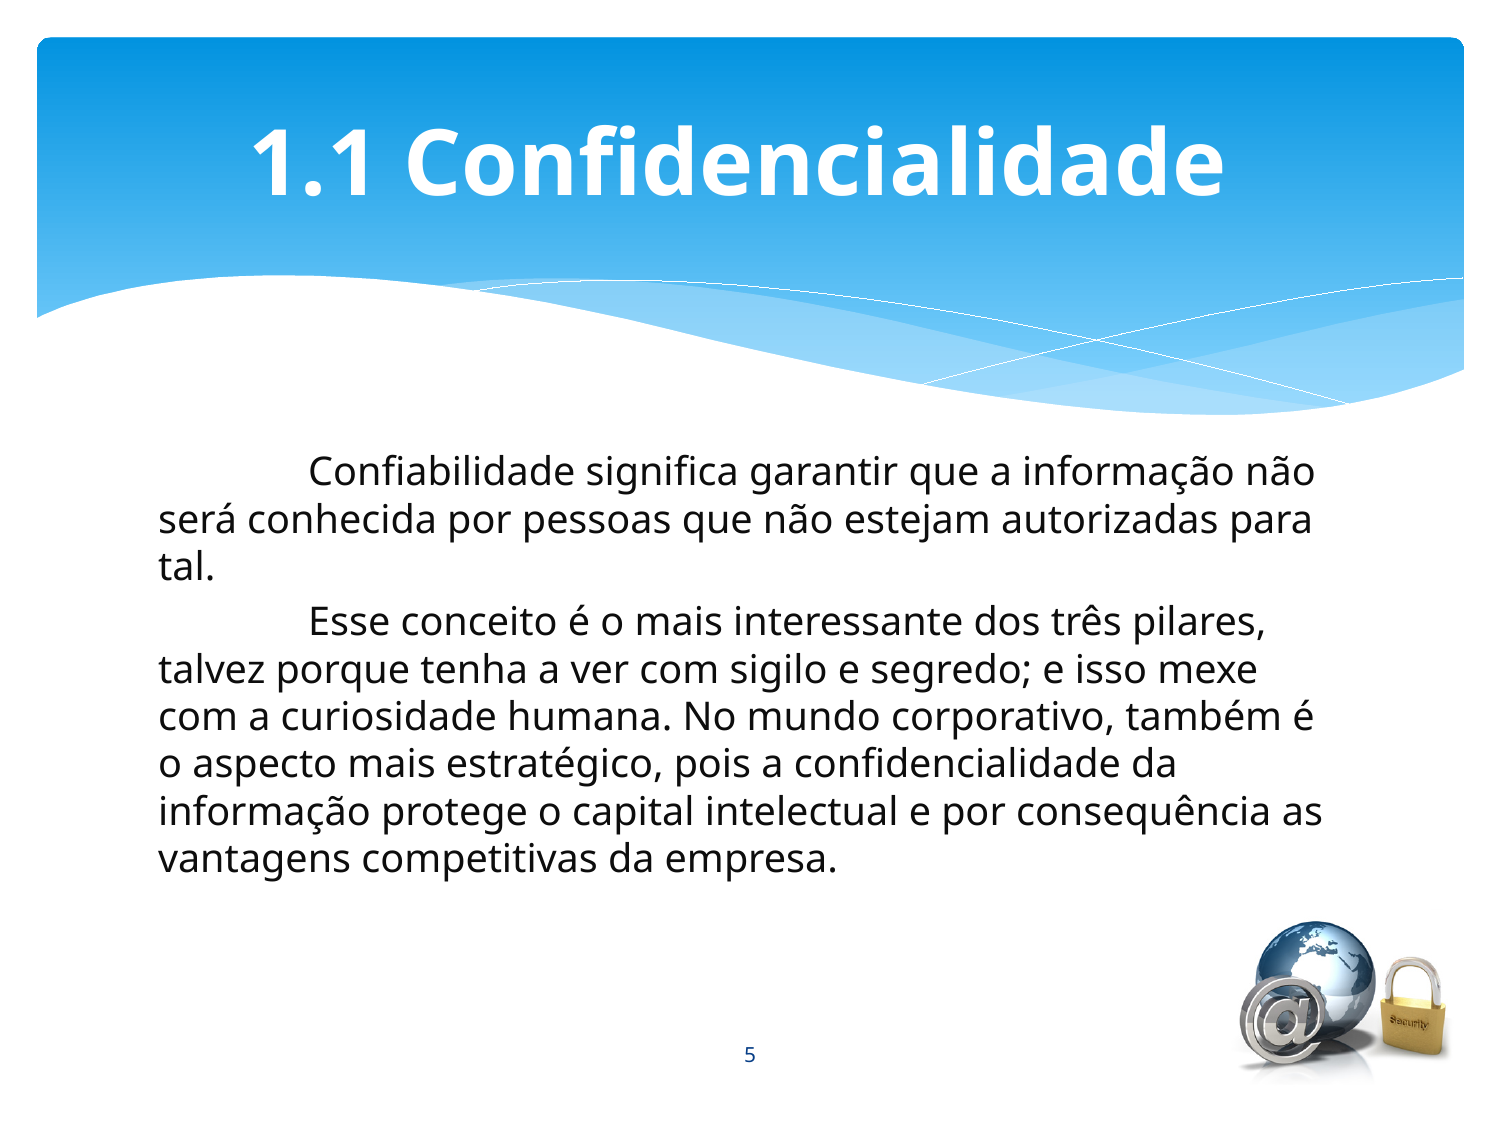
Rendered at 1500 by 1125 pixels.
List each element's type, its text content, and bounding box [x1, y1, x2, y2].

list Confiabilidade significa garantir que a informação não será conhecida por pessoas que não estejam autorizadas para tal. Esse conceito é o mais interessante dos três pilares, talvez porque tenha a ver com sigilo e segredo; e isso mexe com a curiosidade humana. No mundo corporativo, também é o aspecto mais estratégico, pois a confidencialidade da informação protege o capital intelectual e por consequência as vantagens competitivas da empresa. [143, 438, 1359, 1005]
slide_number 5 [654, 1025, 846, 1086]
picture [1220, 904, 1463, 1101]
title 1.1 Confidencialidade [75, 55, 1425, 261]
